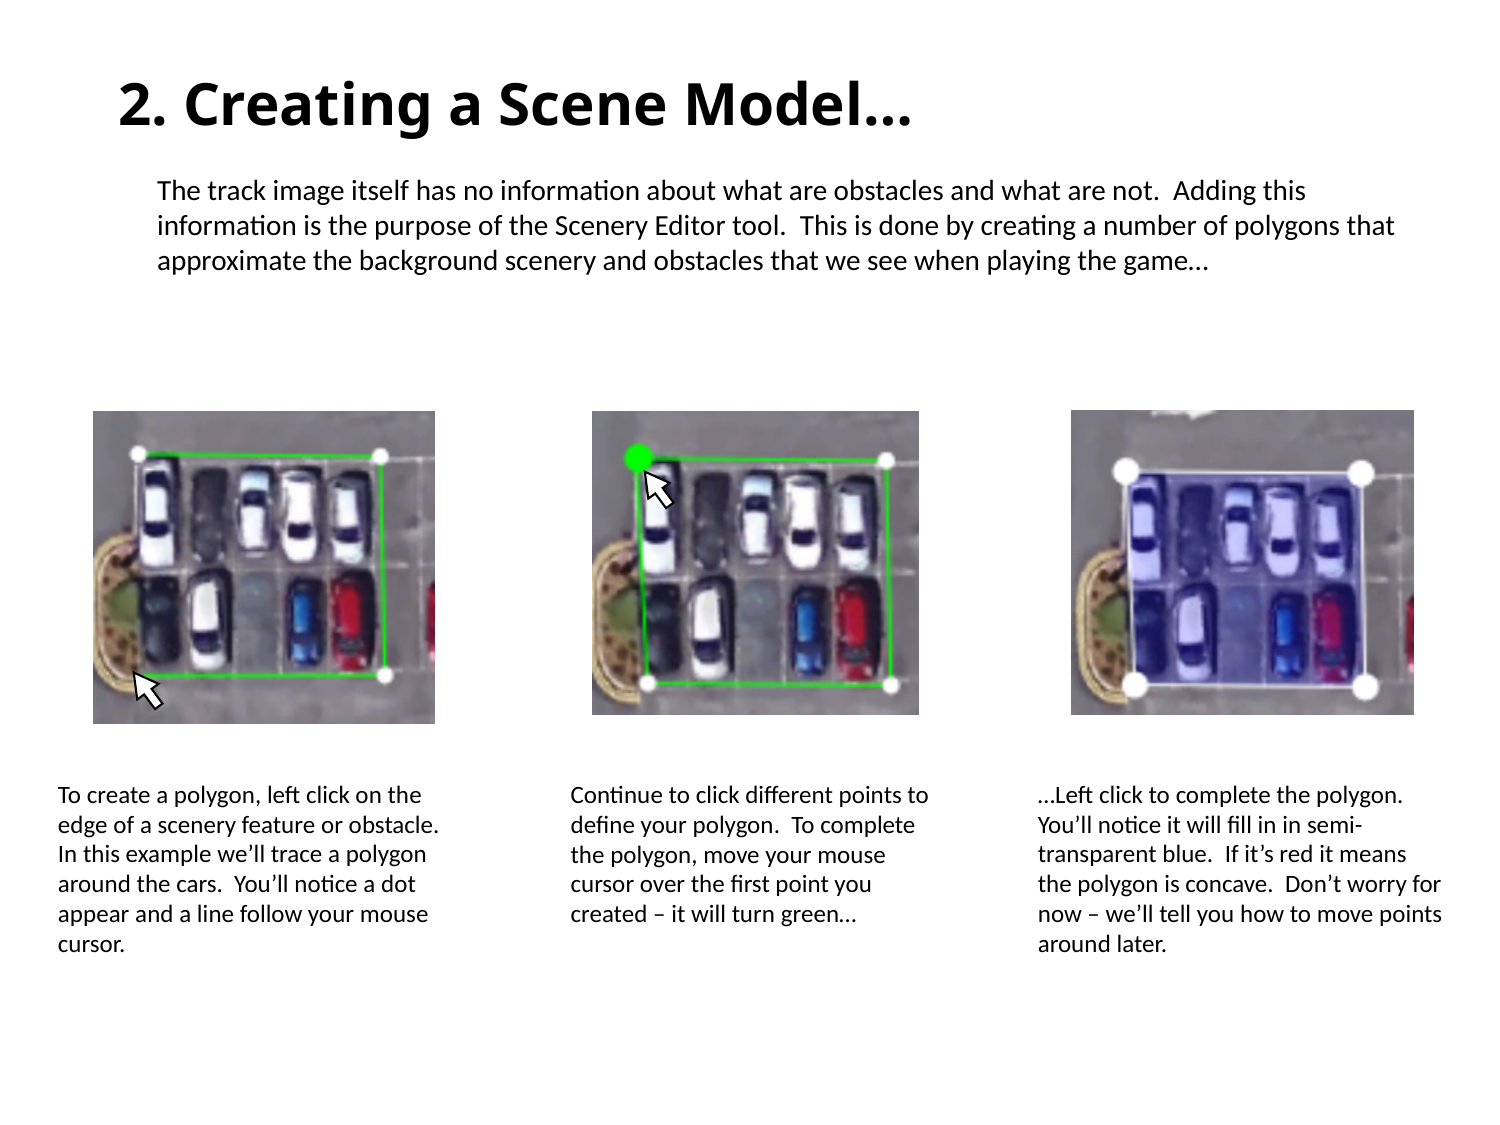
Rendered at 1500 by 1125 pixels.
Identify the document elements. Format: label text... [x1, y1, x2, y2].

text_box …Left click to complete the polygon. You’ll notice it will fill in in semi-transparent blue. If it’s red it means the polygon is concave. Don’t worry for now – we’ll tell you how to move points around later. [1023, 770, 1462, 966]
text_box The track image itself has no information about what are obstacles and what are not. Adding this information is the purpose of the Scenery Editor tool. This is done by creating a number of polygons that approximate the background scenery and obstacles that we see when playing the game… [142, 163, 1414, 284]
text_box Continue to click different points to define your polygon. To complete the polygon, move your mouse cursor over the first point you created – it will turn green… [555, 770, 956, 936]
text_box To create a polygon, left click on the edge of a scenery feature or obstacle. In this example we’ll trace a polygon around the cars. You’ll notice a dot appear and a line follow your mouse cursor. [43, 770, 485, 966]
title 2. Creating a Scene Model… [103, 59, 1397, 154]
picture [1071, 410, 1414, 715]
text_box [592, 411, 919, 715]
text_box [93, 411, 435, 724]
